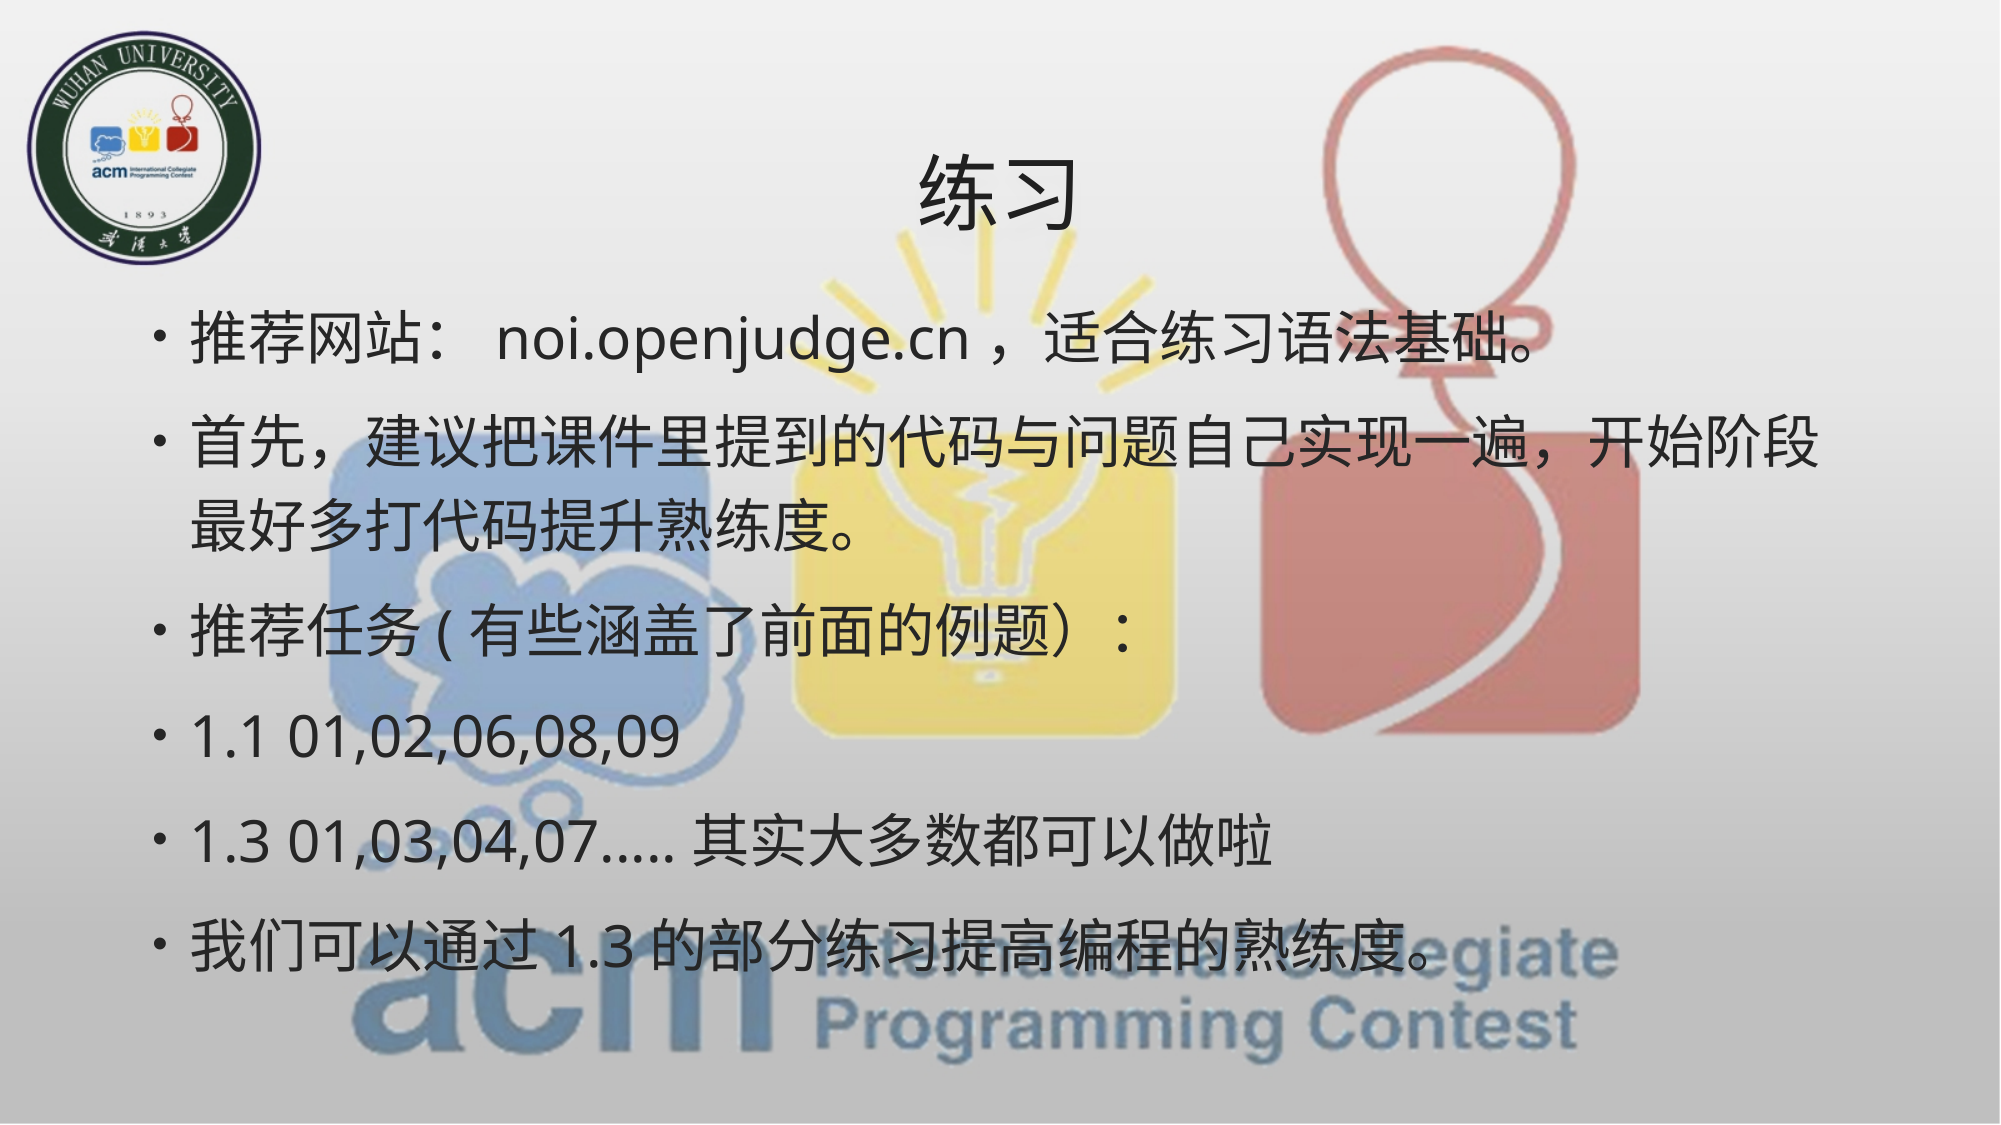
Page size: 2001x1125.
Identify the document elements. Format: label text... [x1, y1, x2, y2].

list 推荐网站：noi.openjudge.cn，适合练习语法基础。 首先，建议把课件里提到的代码与问题自己实现一遍，开始阶段最好多打代码提升熟练度。 推荐任务(有些涵盖了前面的例题）： 1.1 01,02,06,08,09 1.3 01,03,04,07.....其实大多数都可以做啦 我们可以通过1.3的部分练习提高编程的熟练度。 [137, 279, 1863, 1014]
title 练习 [137, 32, 1863, 250]
picture [0, 0, 2001, 1125]
